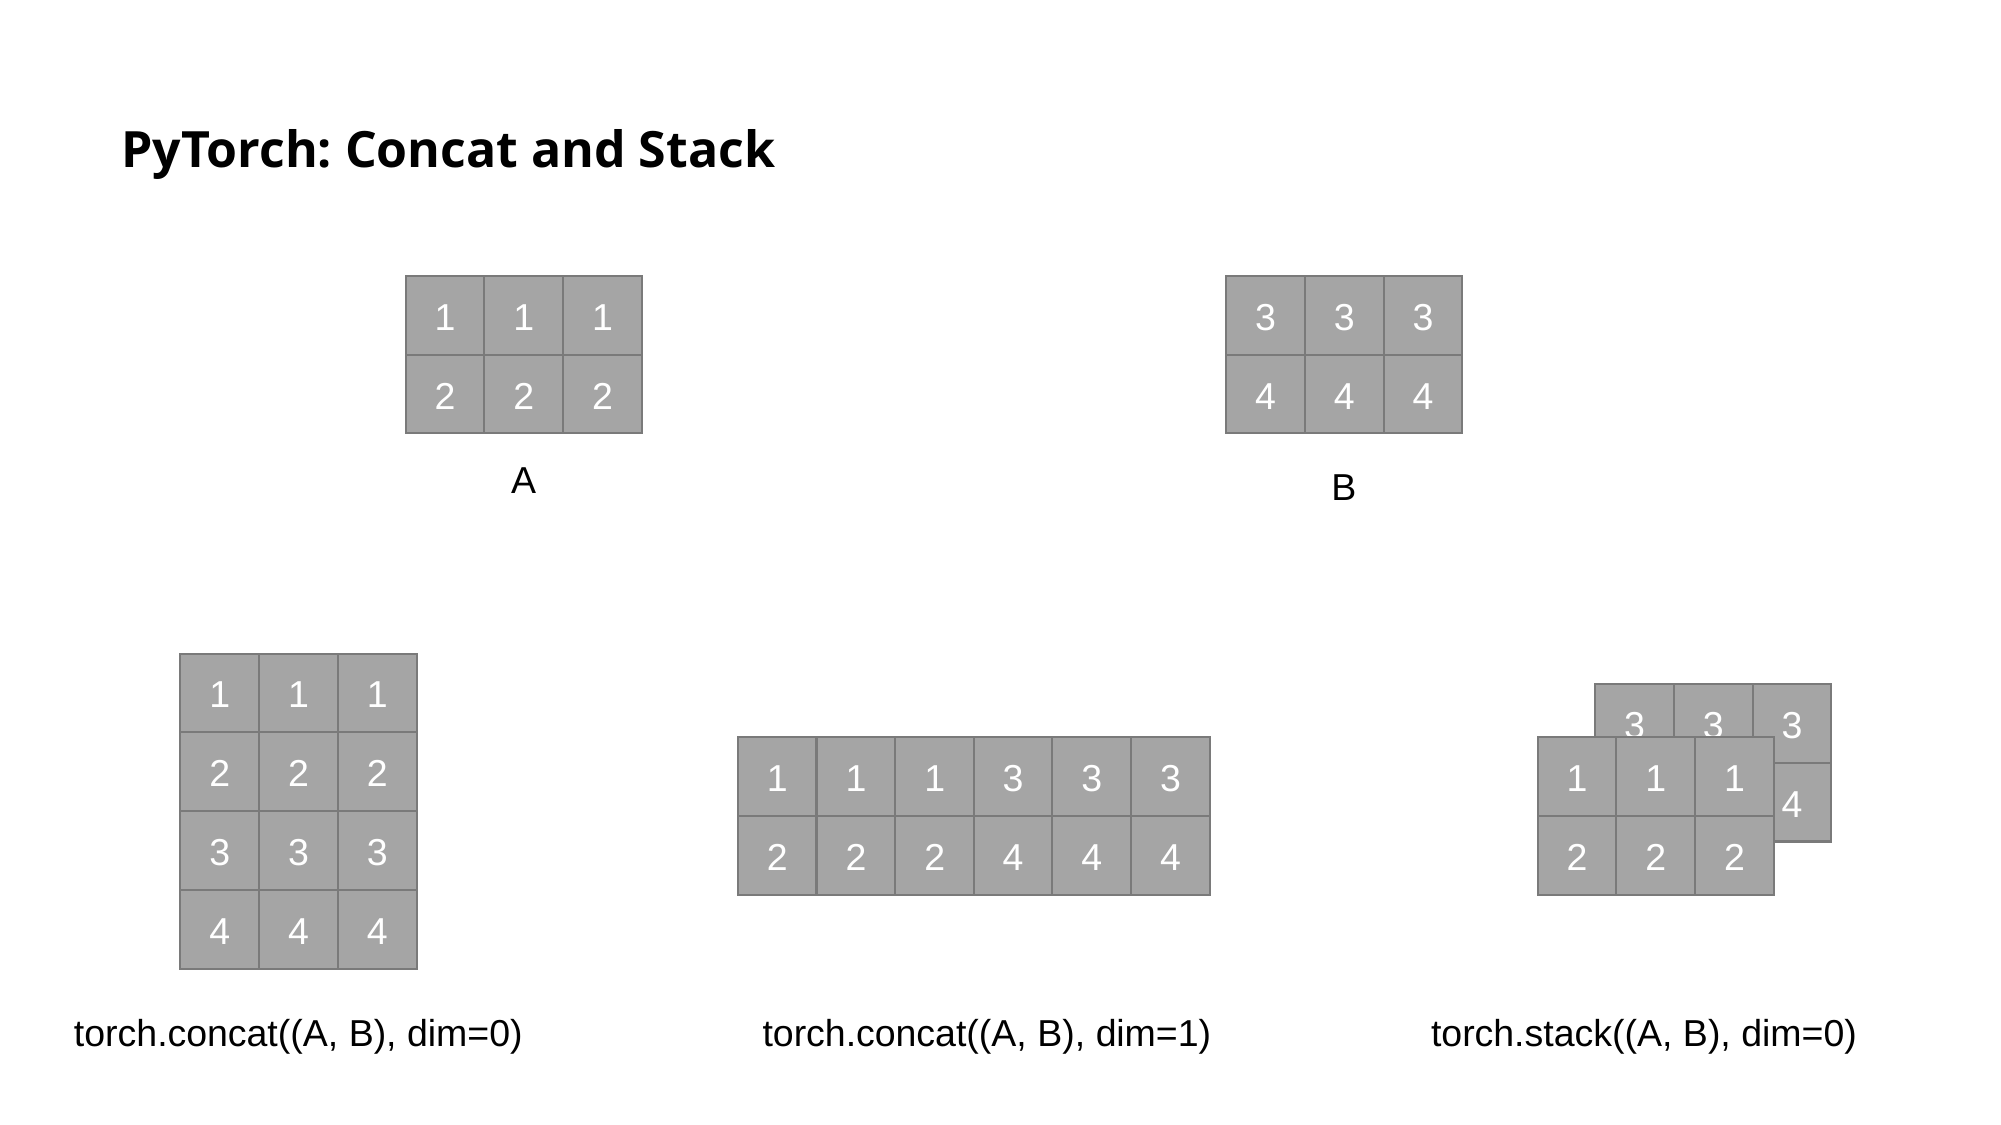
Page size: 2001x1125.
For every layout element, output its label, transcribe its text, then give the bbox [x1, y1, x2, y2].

text_box 3 [179, 810, 258, 889]
text_box 4 [1225, 354, 1304, 434]
text_box 2 [894, 815, 973, 896]
text_box 4 [1304, 354, 1383, 434]
text_box 2 [405, 354, 483, 434]
text_box 3 [973, 736, 1051, 815]
text_box 2 [1537, 815, 1615, 896]
text_box 3 [1051, 736, 1130, 815]
text_box 1 [179, 653, 258, 731]
text_box 2 [179, 731, 258, 810]
text_box 3 [1752, 683, 1832, 762]
text_box A [496, 448, 551, 509]
text_box 1 [1537, 736, 1615, 815]
text_box torch.stack((A, B), dim=0) [1416, 1001, 1873, 1062]
text_box 3 [258, 810, 337, 889]
text_box 3 [337, 810, 418, 889]
text_box 3 [1225, 275, 1304, 354]
text_box 1 [1694, 736, 1775, 815]
text_box 1 [562, 275, 643, 354]
text_box 4 [179, 889, 258, 970]
text_box 2 [258, 731, 337, 810]
text_box 1 [894, 736, 973, 815]
text_box 2 [337, 731, 418, 810]
text_box 2 [737, 815, 815, 896]
text_box 4 [1383, 354, 1463, 434]
text_box 2 [483, 354, 562, 434]
text_box 1 [258, 653, 337, 731]
text_box 3 [1130, 736, 1211, 815]
text_box B [1316, 455, 1372, 516]
text_box 2 [1694, 815, 1775, 896]
text_box 1 [483, 275, 562, 354]
text_box 3 [1304, 275, 1383, 354]
text_box 1 [815, 736, 894, 815]
text_box 4 [1130, 815, 1211, 896]
text_box 1 [737, 736, 815, 815]
text_box 4 [337, 889, 418, 970]
text_box 2 [815, 815, 894, 896]
text_box 1 [1615, 736, 1694, 815]
text_box 3 [1673, 683, 1752, 736]
text_box 4 [258, 889, 337, 970]
text_box 4 [973, 815, 1051, 896]
text_box 3 [1594, 683, 1673, 736]
text_box 2 [1615, 815, 1694, 896]
text_box torch.concat((A, B), dim=0) [59, 1001, 538, 1062]
text_box 3 [1383, 275, 1463, 354]
text_box 4 [1775, 762, 1832, 843]
text_box 1 [405, 275, 483, 354]
title PyTorch: Concat and Stack [106, 42, 1832, 260]
text_box 1 [337, 653, 418, 731]
text_box 4 [1051, 815, 1130, 896]
text_box 2 [562, 354, 643, 434]
text_box torch.concat((A, B), dim=1) [747, 1001, 1227, 1062]
